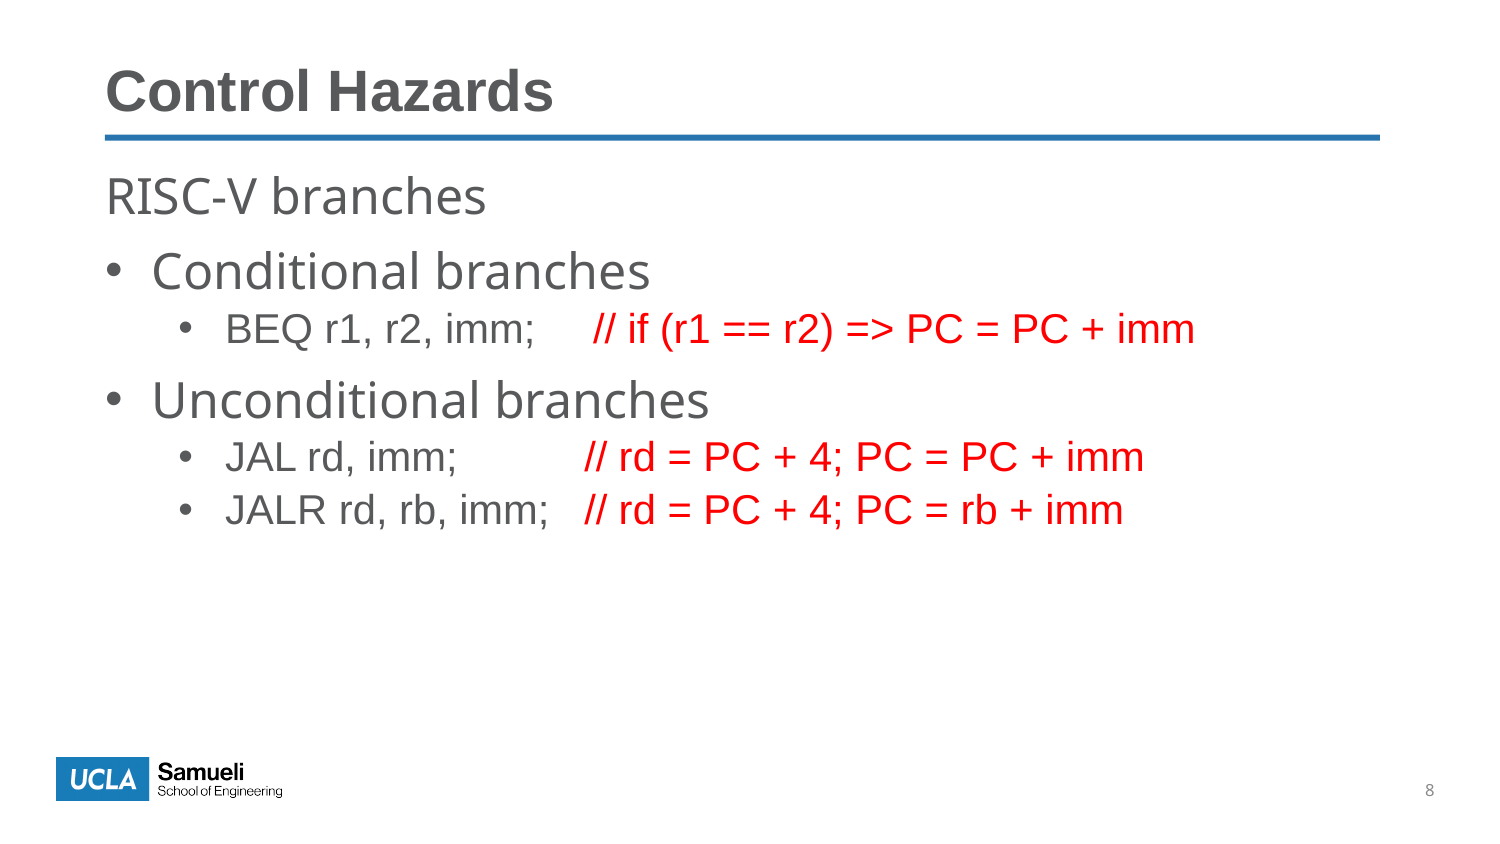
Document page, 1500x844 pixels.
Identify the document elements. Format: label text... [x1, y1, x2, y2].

slide_number 8 [1425, 780, 1500, 840]
text_box RISC-V branches Conditional branches BEQ r1, r2, imm; // if (r1 == r2) => PC = PC + imm Unconditional branches JAL rd, imm; // rd = PC + 4; PC = PC + imm JALR rd, rb, imm; // rd = PC + 4; PC = rb + imm [104, 164, 1444, 534]
picture [56, 757, 282, 801]
text_box Control Hazards [104, 61, 1380, 125]
